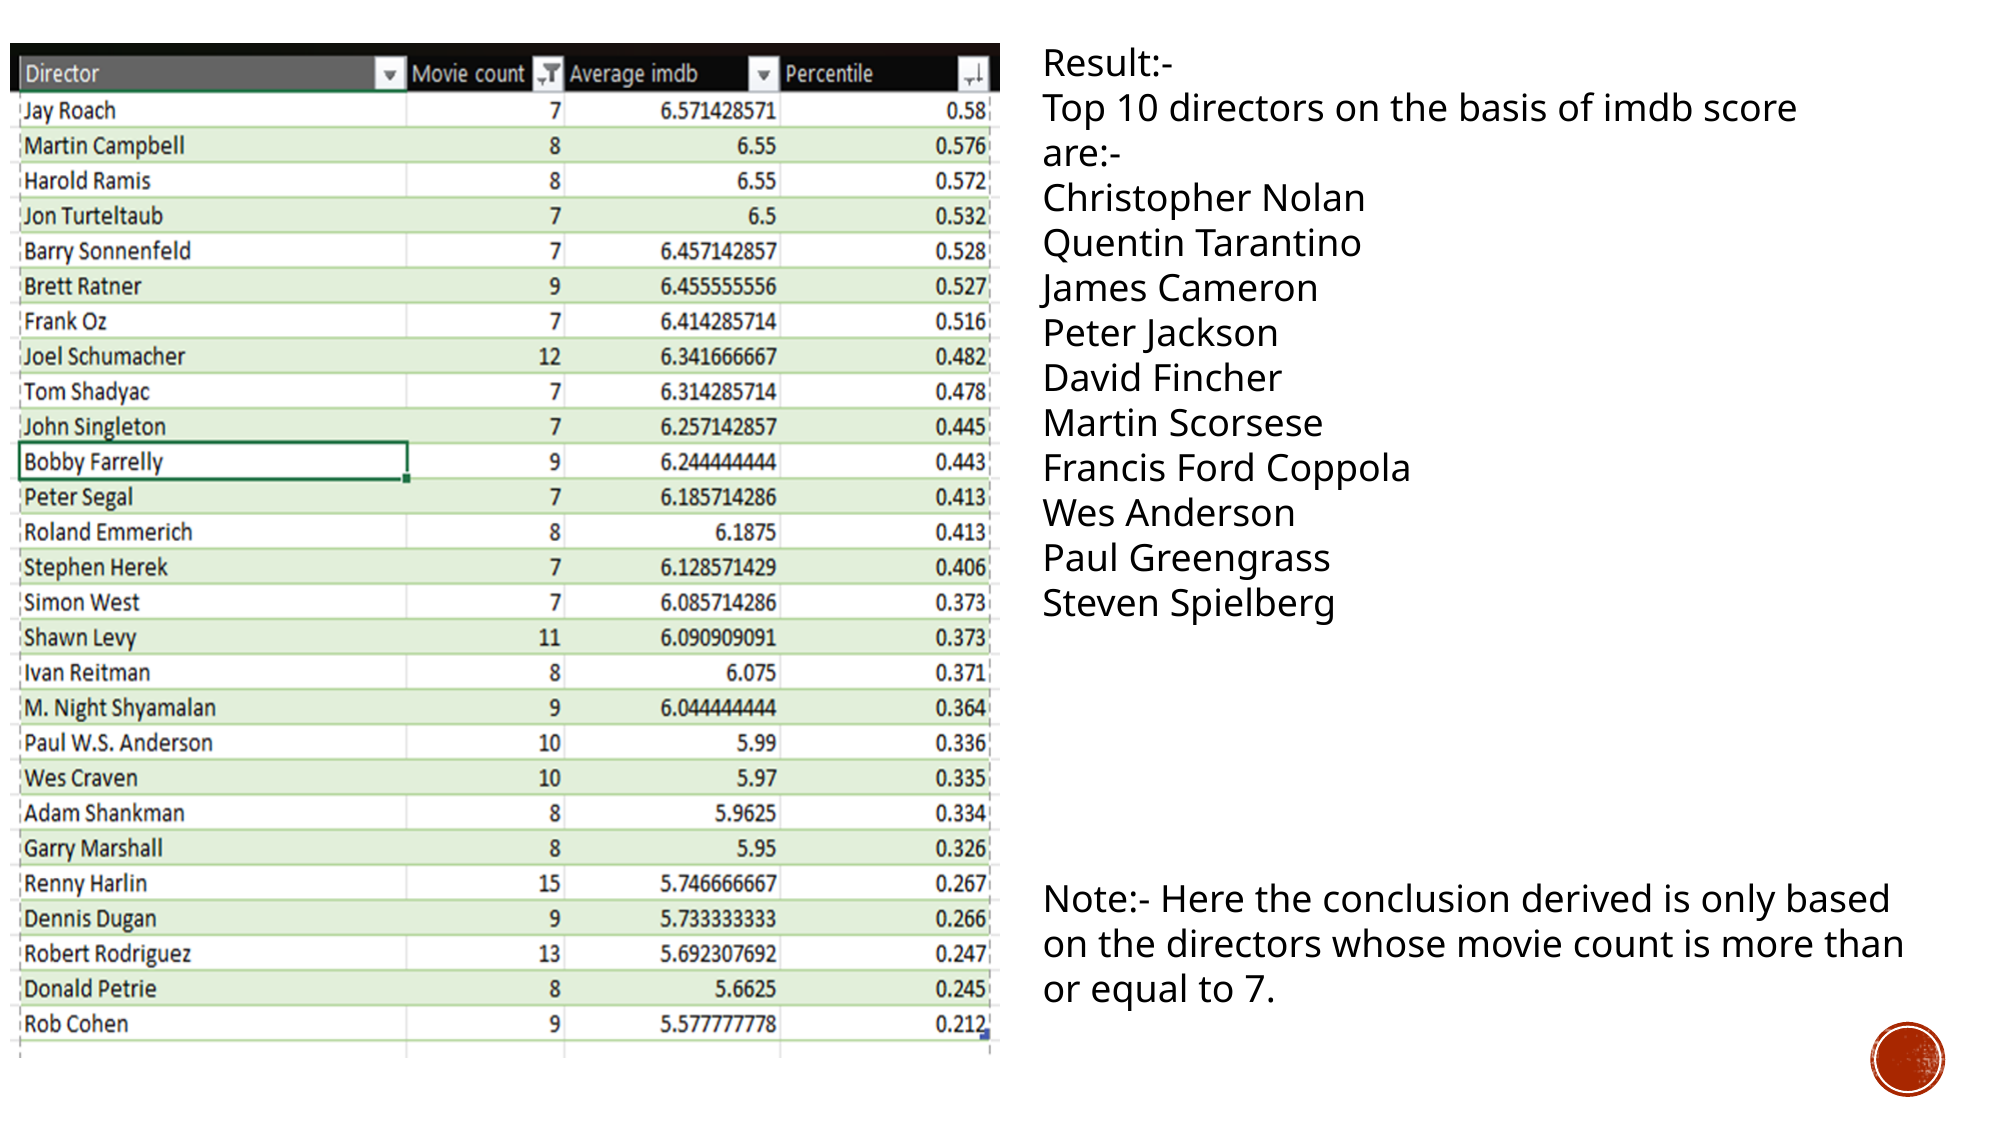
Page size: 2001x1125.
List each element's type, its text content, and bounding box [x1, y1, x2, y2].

text_box Note:- Here the conclusion derived is only based on the directors whose movie count is more than or equal to 7. [1027, 867, 1959, 1018]
picture [10, 42, 1001, 1059]
picture [1870, 1021, 1946, 1097]
text_box Result:- Top 10 directors on the basis of imdb score are:- Christopher Nolan Quentin Tarantino James Cameron Peter Jackson David Fincher Martin Scorsese Francis Ford Coppola Wes Anderson Paul Greengrass Steven Spielberg [1027, 31, 1900, 677]
